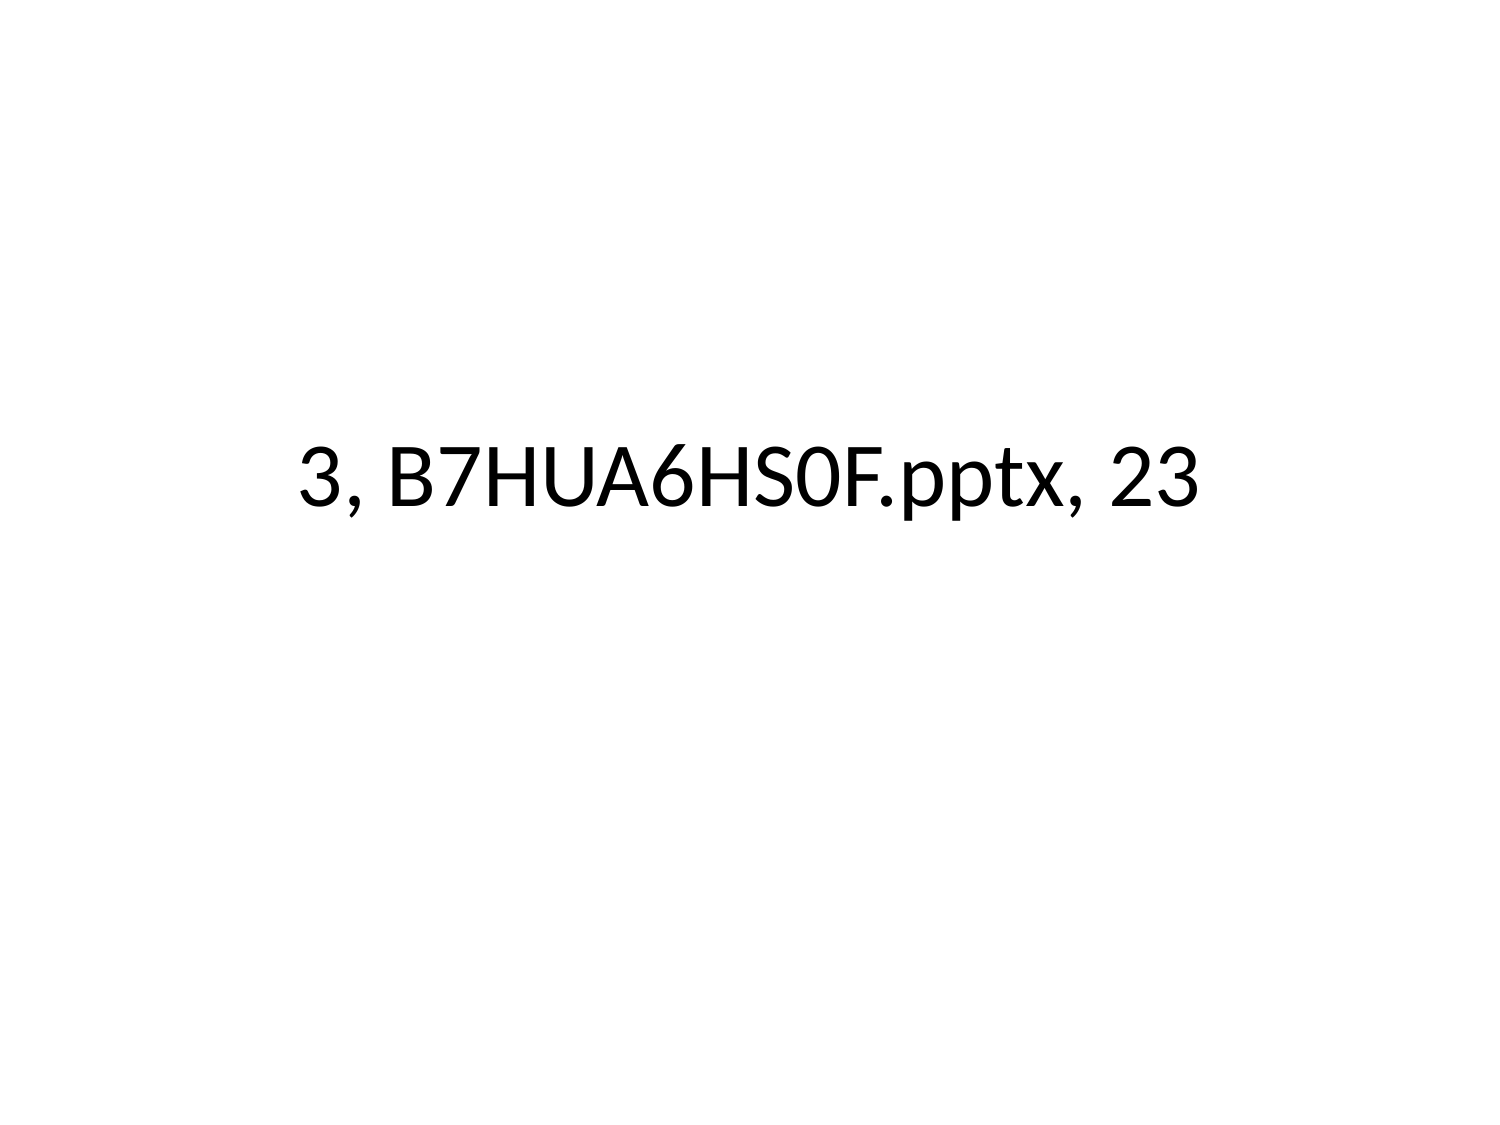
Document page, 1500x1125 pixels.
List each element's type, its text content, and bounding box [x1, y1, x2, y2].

title 3, B7HUA6HS0F.pptx, 23 [112, 349, 1388, 591]
